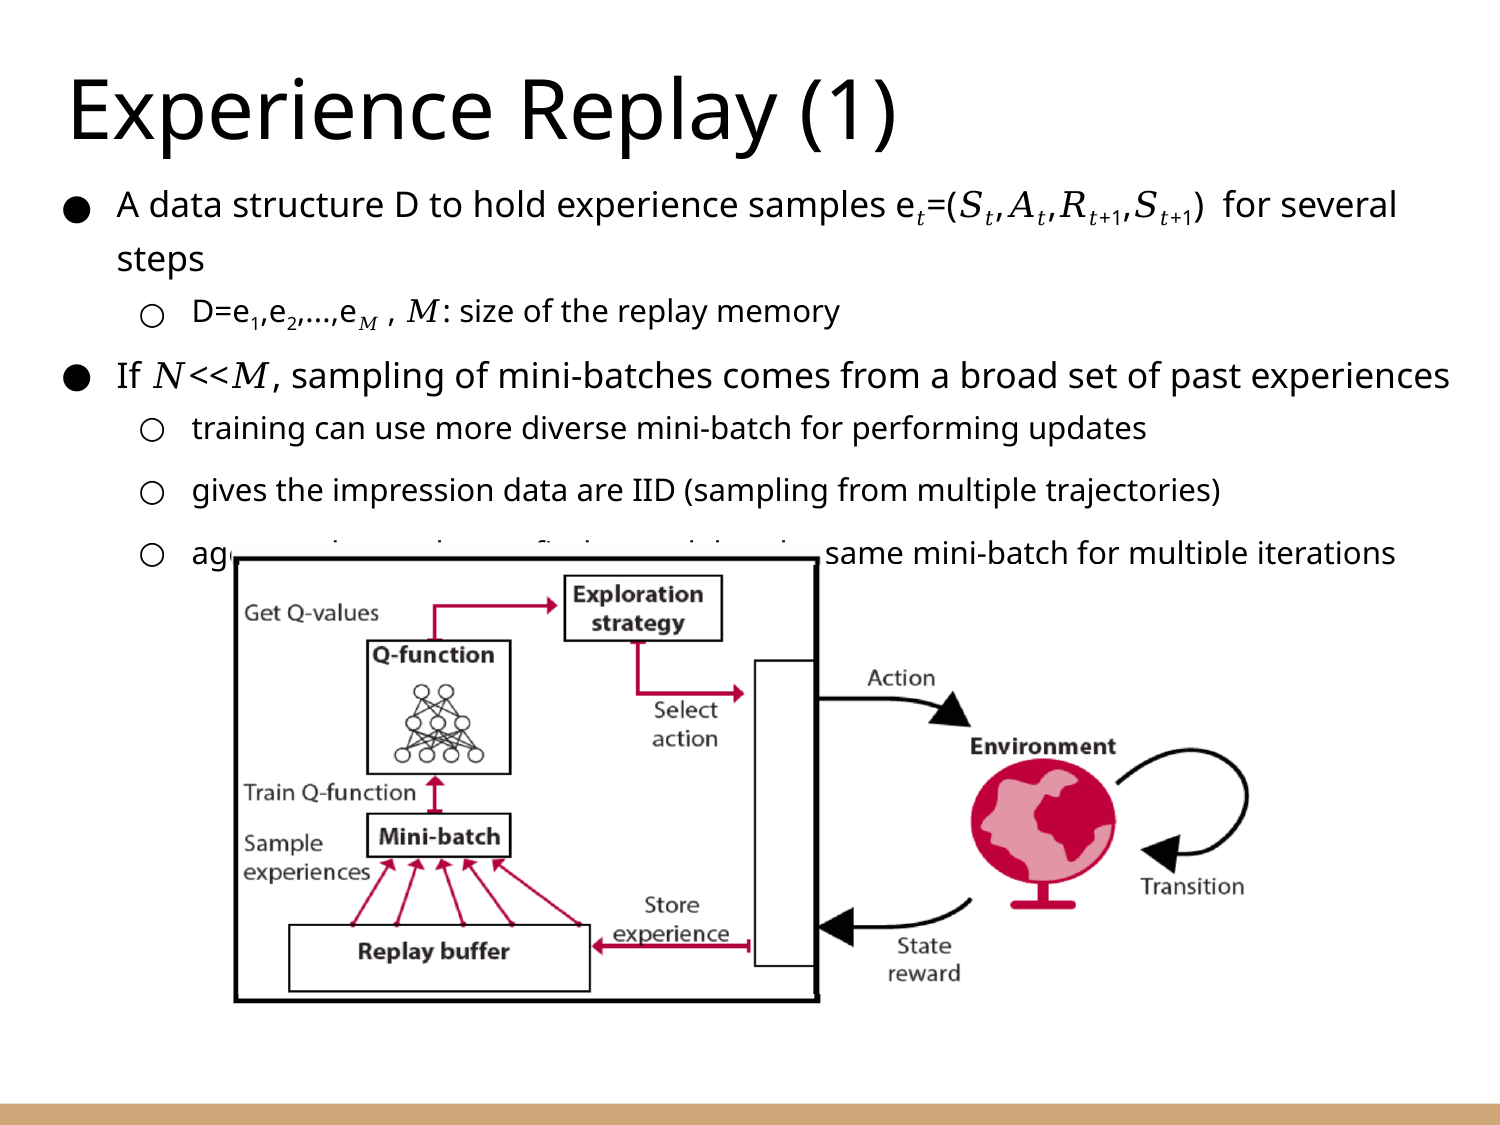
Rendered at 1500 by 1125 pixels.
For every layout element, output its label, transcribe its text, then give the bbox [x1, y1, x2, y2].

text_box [227, 542, 1273, 1017]
title Experience Replay (1) [51, 69, 1449, 159]
list A data structure D to hold experience samples e𝑡=(𝑆𝑡,𝐴𝑡,𝑅𝑡+1,𝑆𝑡+1) for several steps D=e1,e2,...,e𝑀 , 𝑀: size of the replay memory If 𝑁<<𝑀, sampling of mini-batches comes from a broad set of past experiences training can use more diverse mini-batch for performing updates gives the impression data are IID (sampling from multiple trajectories) agent no longer has to fit the model to the same mini-batch for multiple iterations [26, 159, 1474, 1017]
